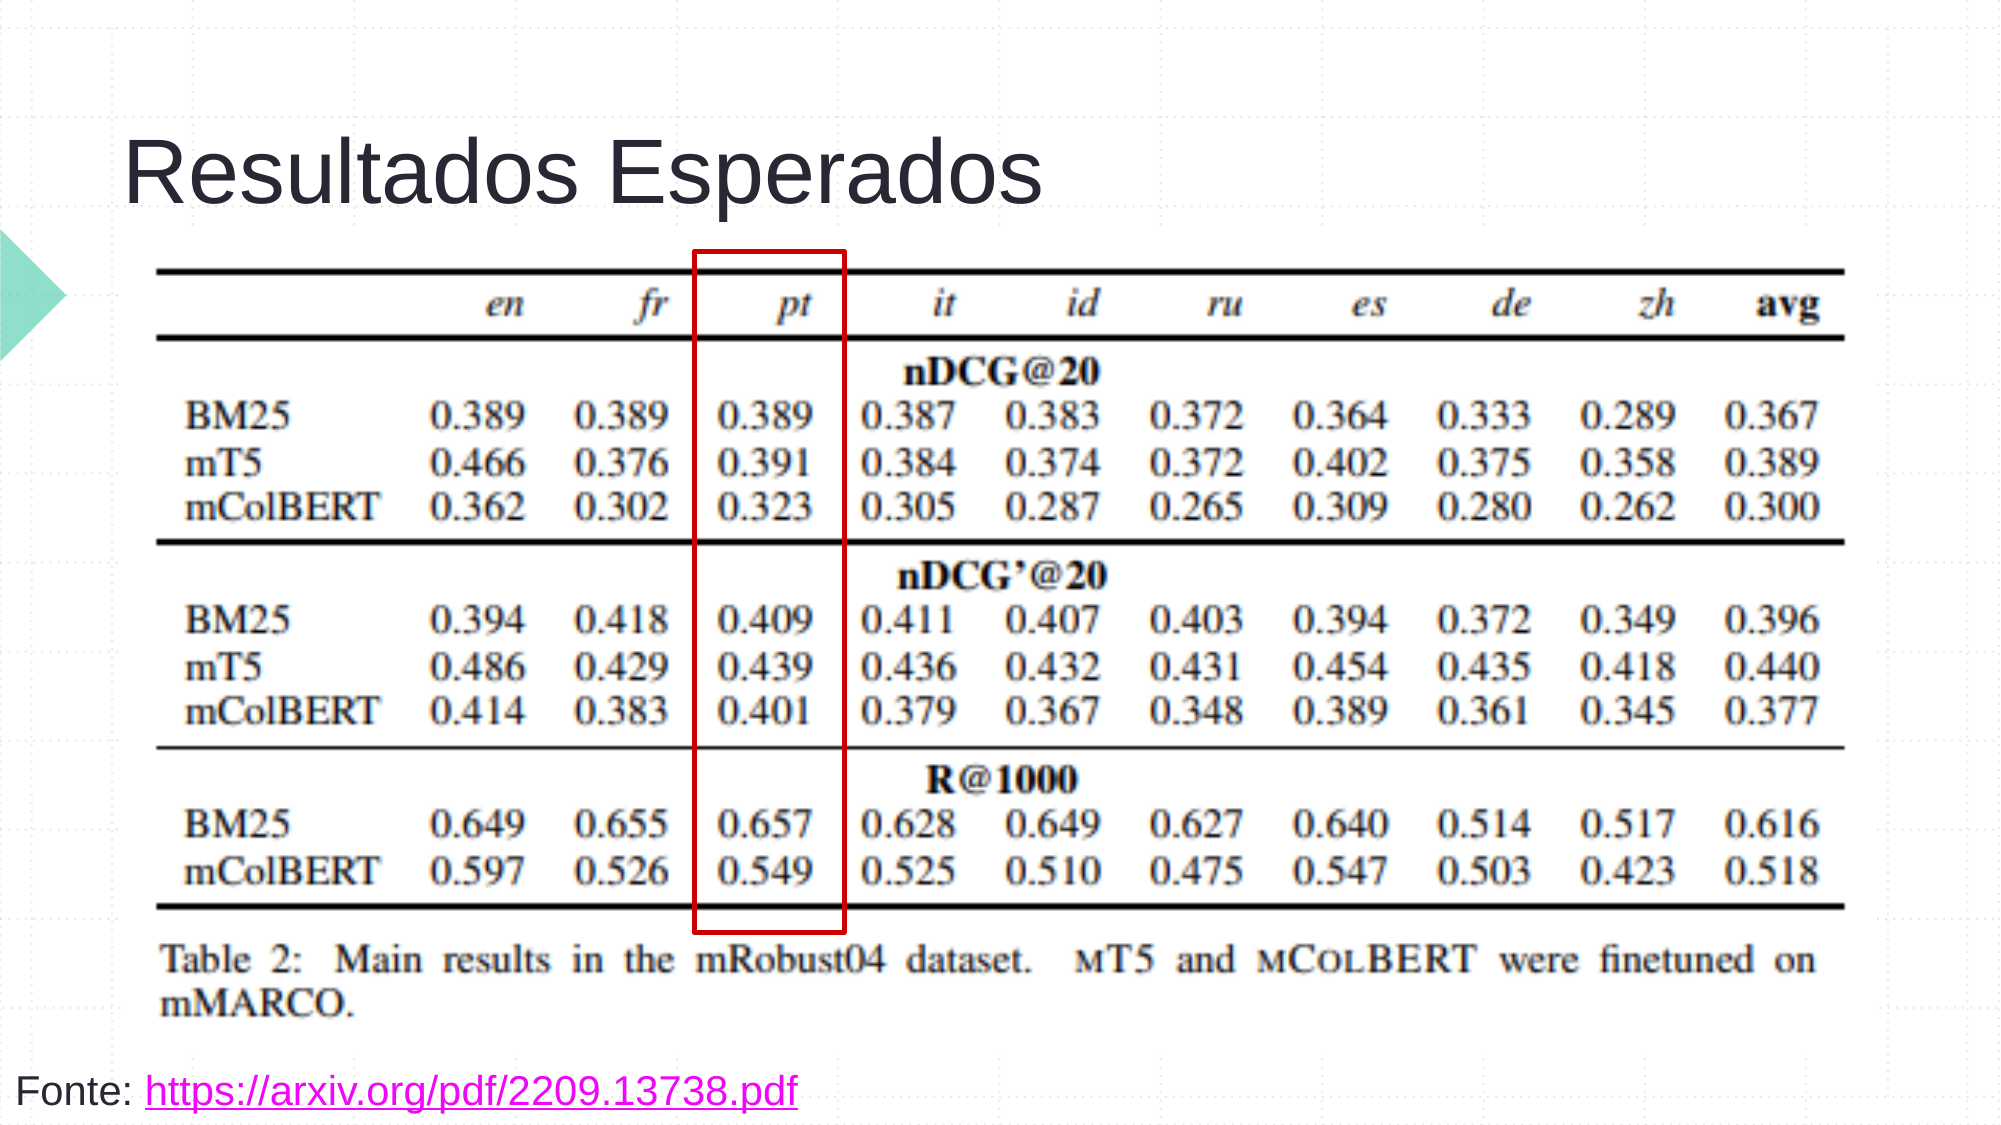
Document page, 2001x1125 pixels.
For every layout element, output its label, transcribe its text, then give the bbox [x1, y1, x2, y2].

picture [122, 229, 1878, 1052]
title Resultados Esperados [107, 103, 1801, 230]
list Fonte: https://arxiv.org/pdf/2209.13738.pdf [0, 1051, 1777, 1125]
